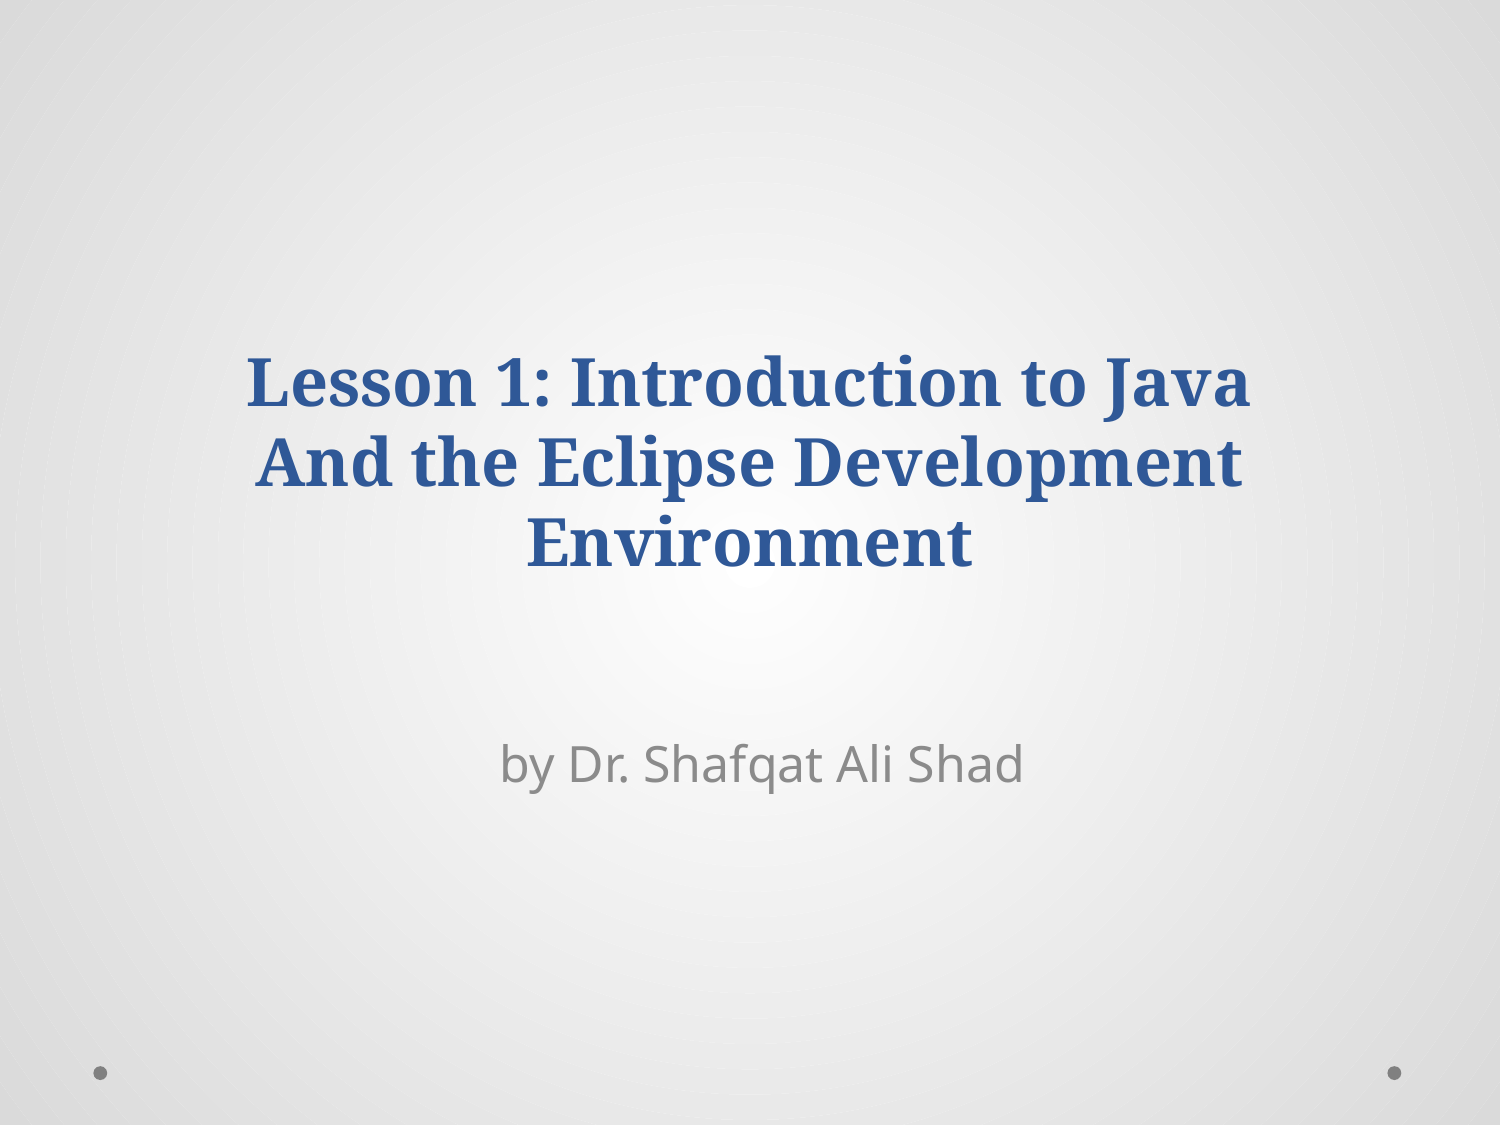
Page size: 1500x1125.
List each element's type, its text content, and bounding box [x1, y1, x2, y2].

subtitle by Dr. Shafqat Ali Shad [237, 725, 1288, 925]
title Lesson 1: Introduction to Java And the Eclipse Development Environment [112, 425, 1388, 788]
